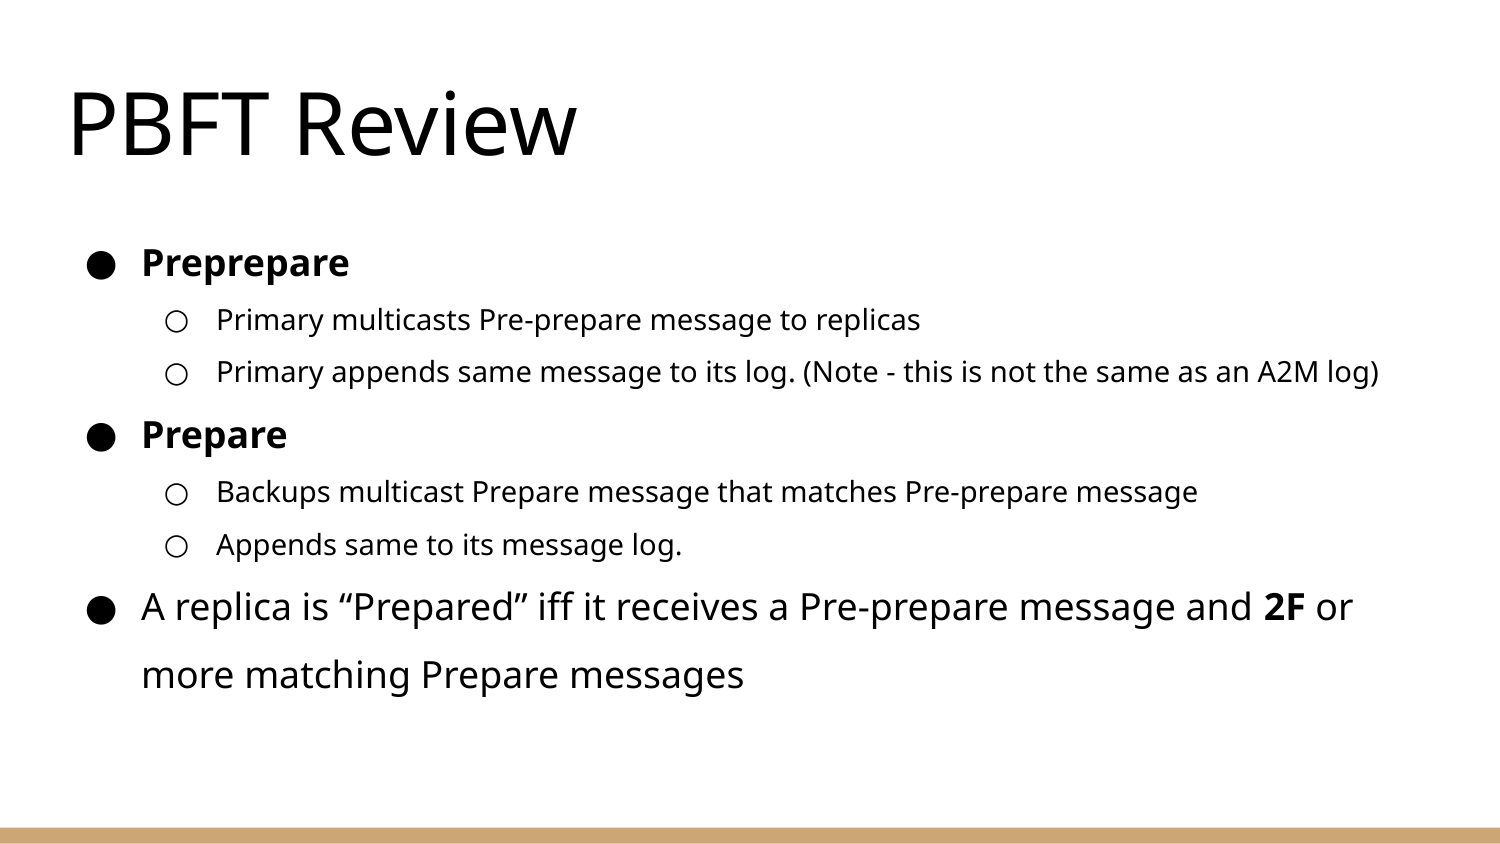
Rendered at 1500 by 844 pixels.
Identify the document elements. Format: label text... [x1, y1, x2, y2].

title PBFT Review [51, 51, 1449, 189]
list Preprepare Primary multicasts Pre-prepare message to replicas Primary appends same message to its log. (Note - this is not the same as an A2M log) Prepare Backups multicast Prepare message that matches Pre-prepare message Appends same to its message log. A replica is “Prepared” iff it receives a Pre-prepare message and 2F or more matching Prepare messages [51, 200, 1449, 752]
